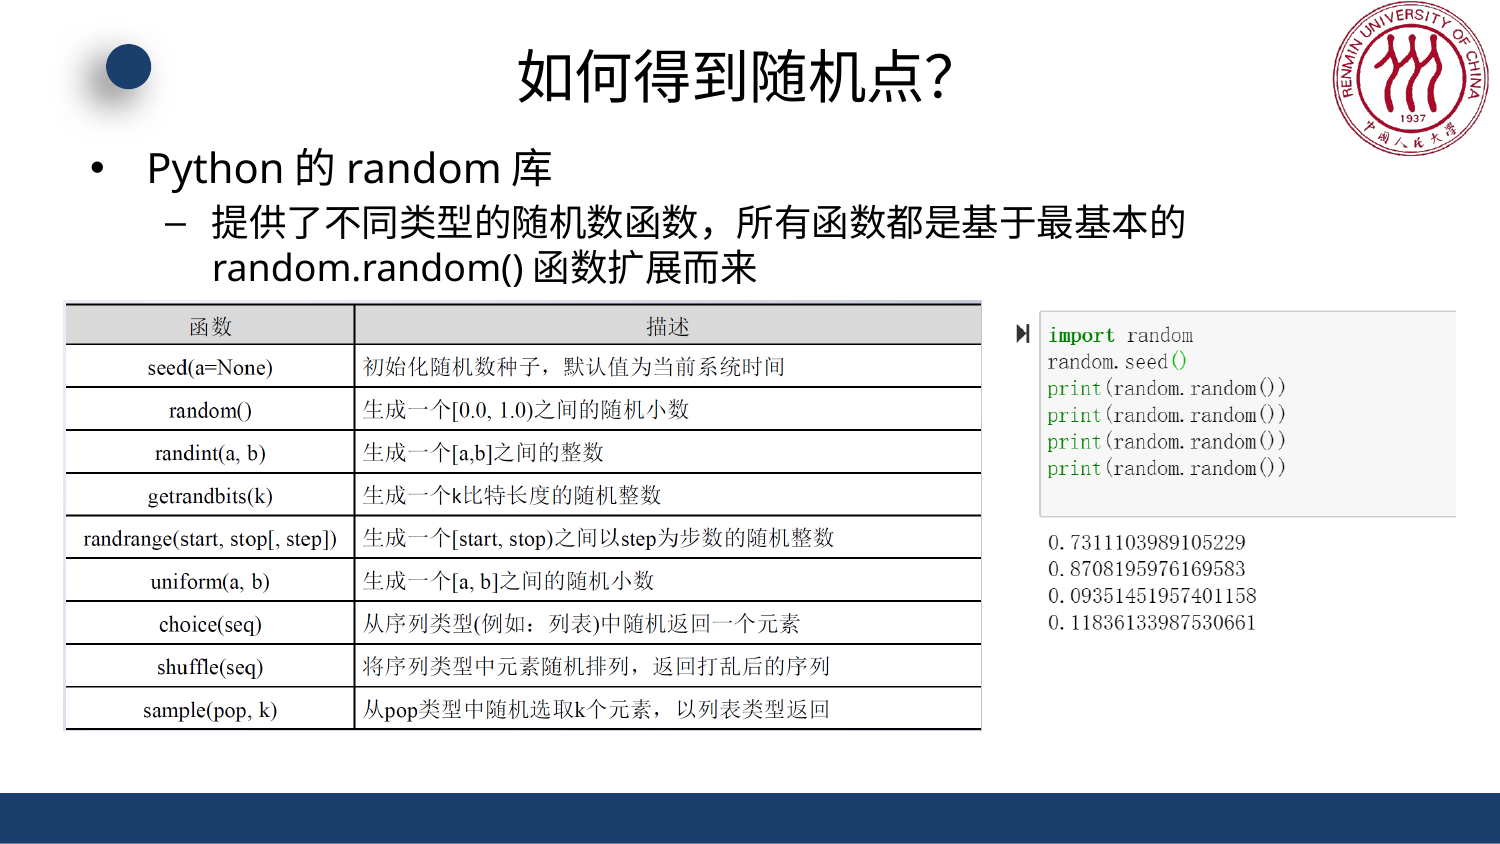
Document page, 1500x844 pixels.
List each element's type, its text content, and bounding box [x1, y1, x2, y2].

picture [1326, 0, 1500, 158]
picture [62, 300, 982, 731]
picture [1009, 300, 1456, 644]
list Python的random库 提供了不同类型的随机数函数，所有函数都是基于最基本的random.random()函数扩展而来 [75, 134, 1398, 781]
title 如何得到随机点？ [75, 33, 1425, 116]
